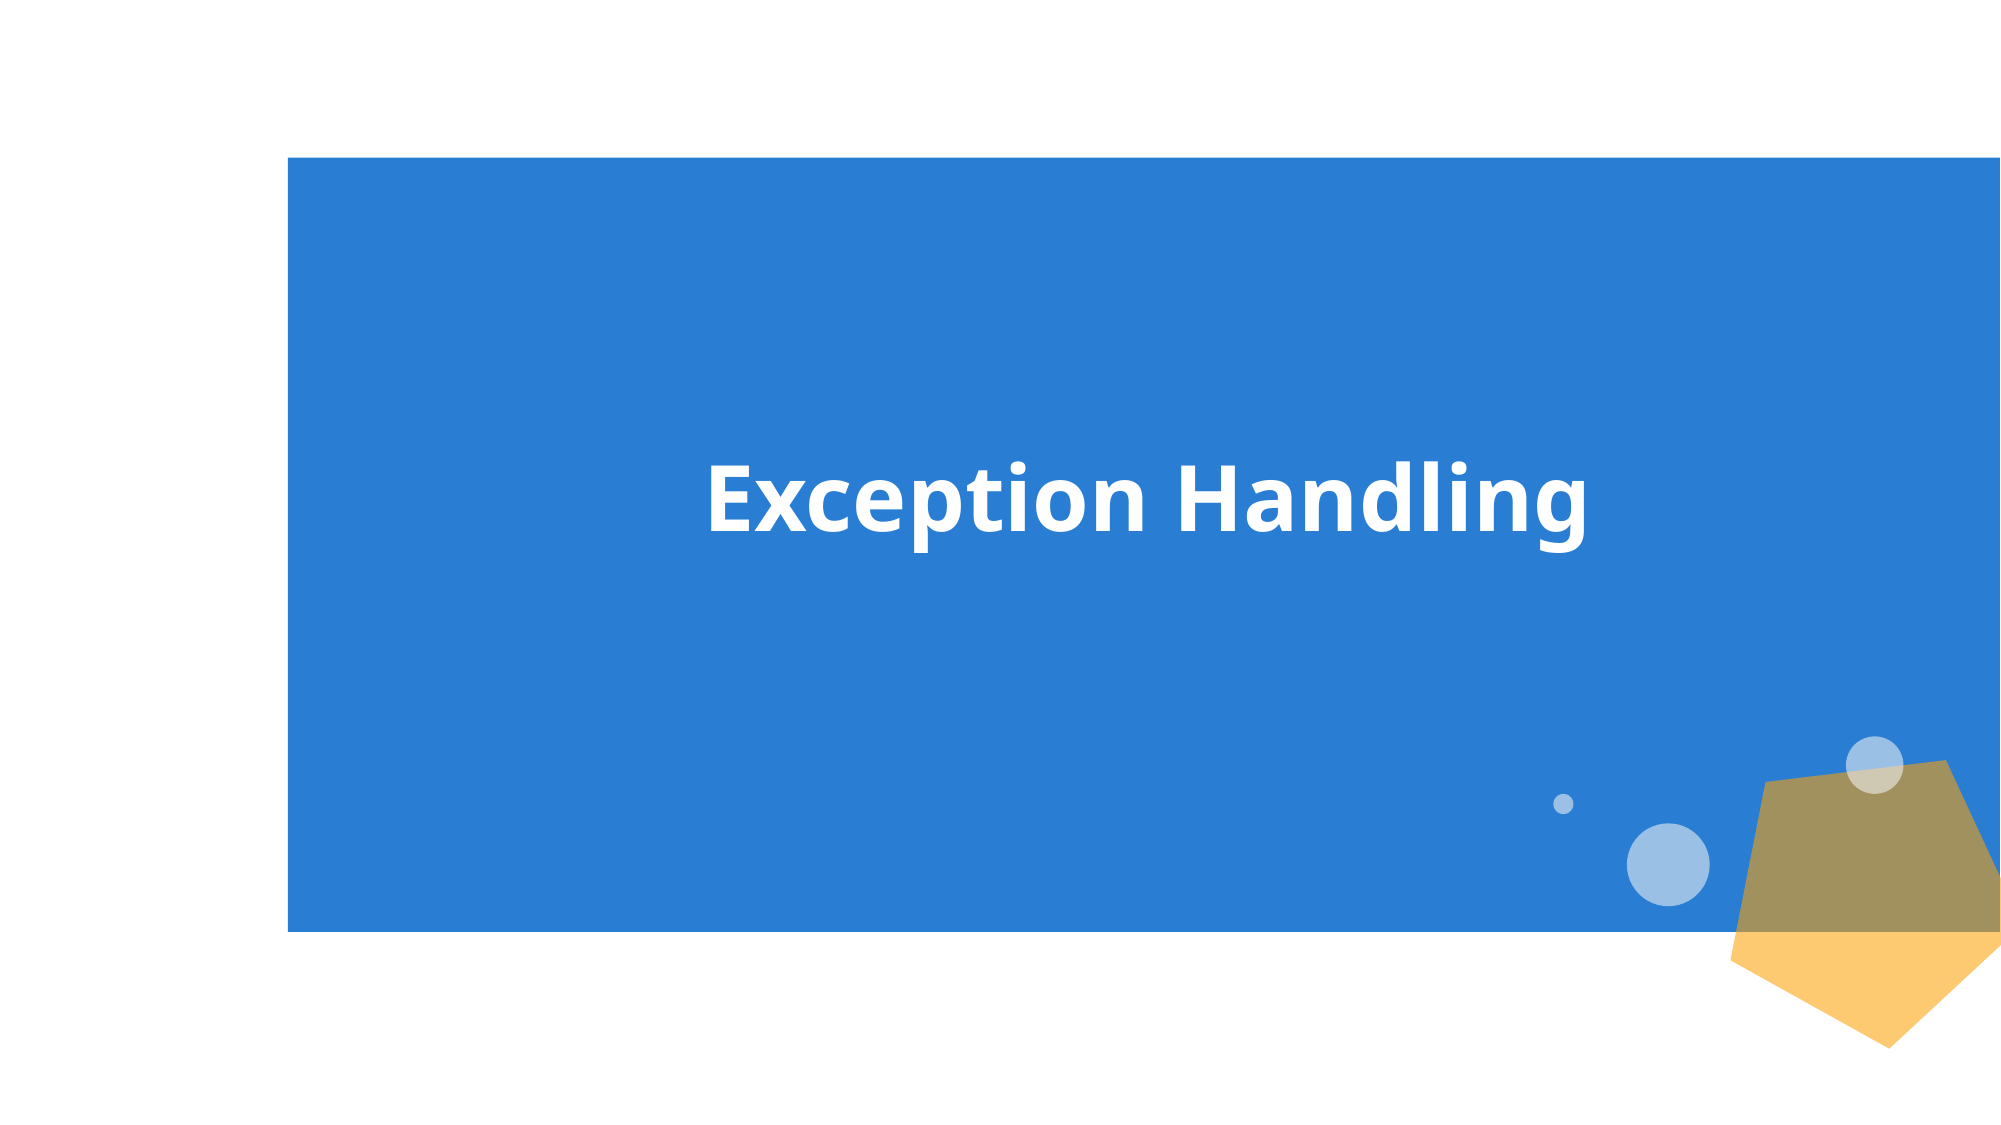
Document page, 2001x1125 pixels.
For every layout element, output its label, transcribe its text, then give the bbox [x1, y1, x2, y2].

subtitle Exception Handling [294, 419, 1989, 665]
